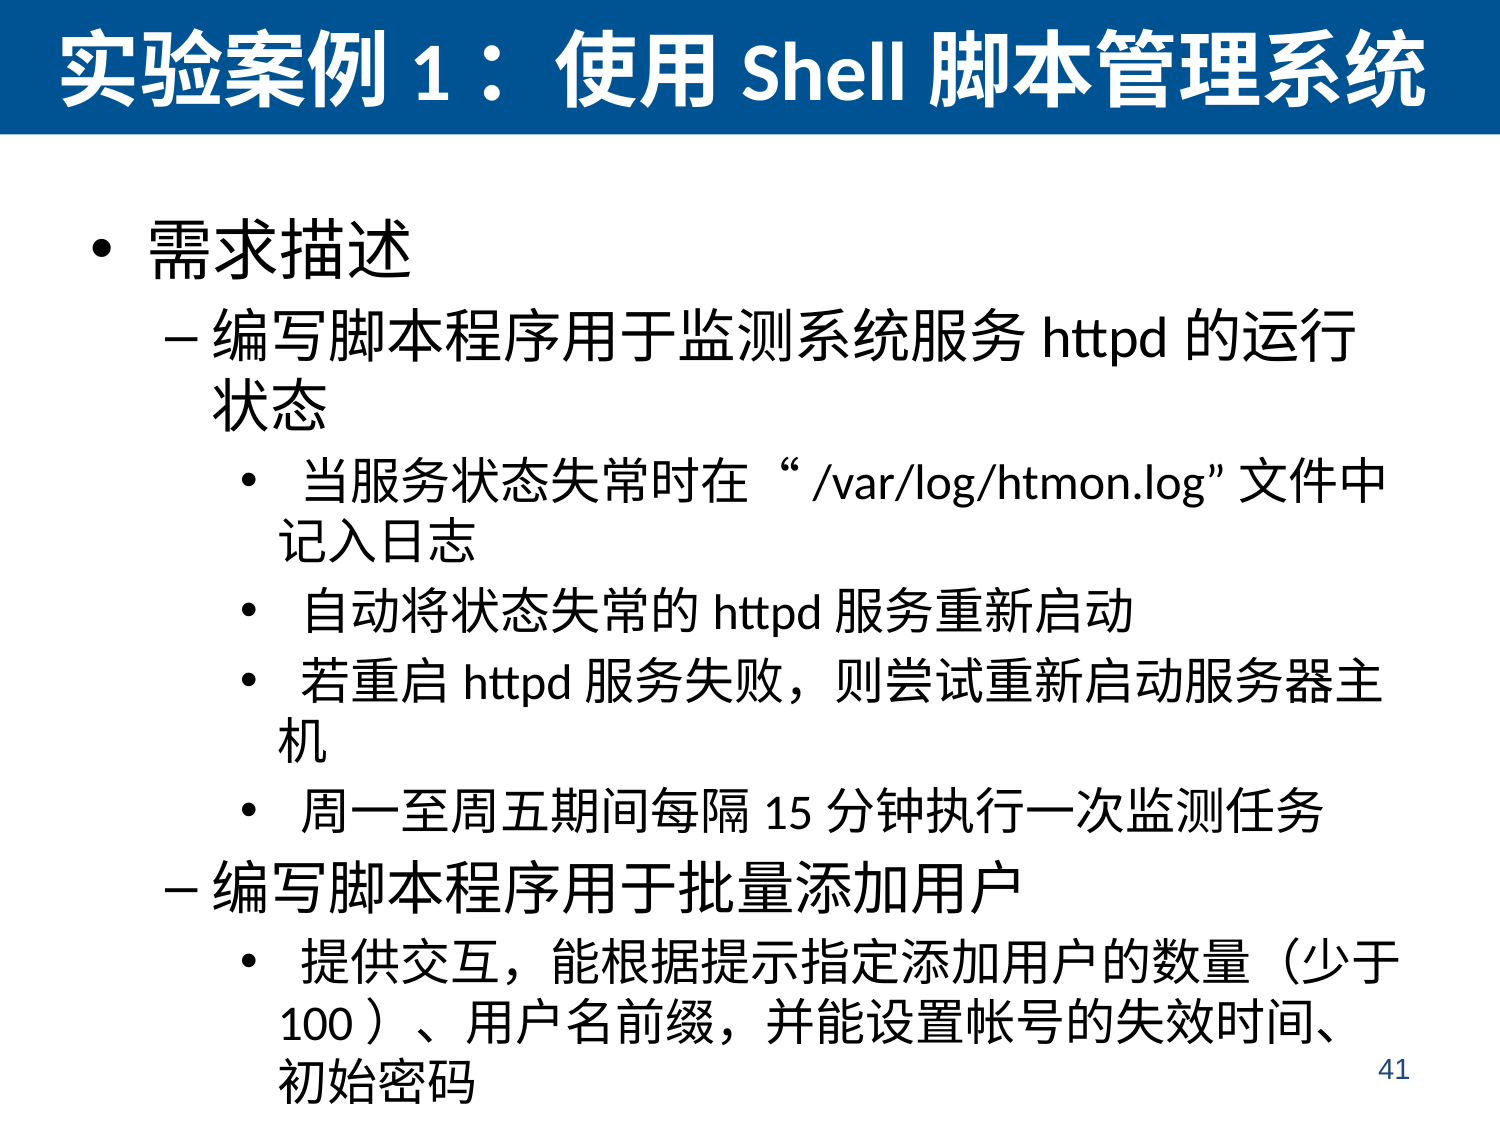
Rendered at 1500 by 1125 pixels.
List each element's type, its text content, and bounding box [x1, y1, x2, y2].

list 需求描述 编写脚本程序用于监测系统服务httpd的运行状态 当服务状态失常时在“/var/log/htmon.log”文件中记入日志 自动将状态失常的httpd服务重新启动 若重启httpd服务失败，则尝试重新启动服务器主机 周一至周五期间每隔15分钟执行一次监测任务 编写脚本程序用于批量添加用户 提供交互，能根据提示指定添加用户的数量（少于100）、用户名前缀，并能设置帐号的失效时间、初始密码 用户名编号统一使用2位数，如使用“01”、“02”的形式 编写脚本批量删除用户 通过命令行参数指定要删除用户的名称前缀 删除以该前缀开头的所有用户，但要防止误删除root用户 [75, 200, 1425, 1010]
title 实验案例1：使用Shell脚本管理系统 [2, 0, 1483, 135]
slide_number 41 [1050, 1042, 1426, 1103]
